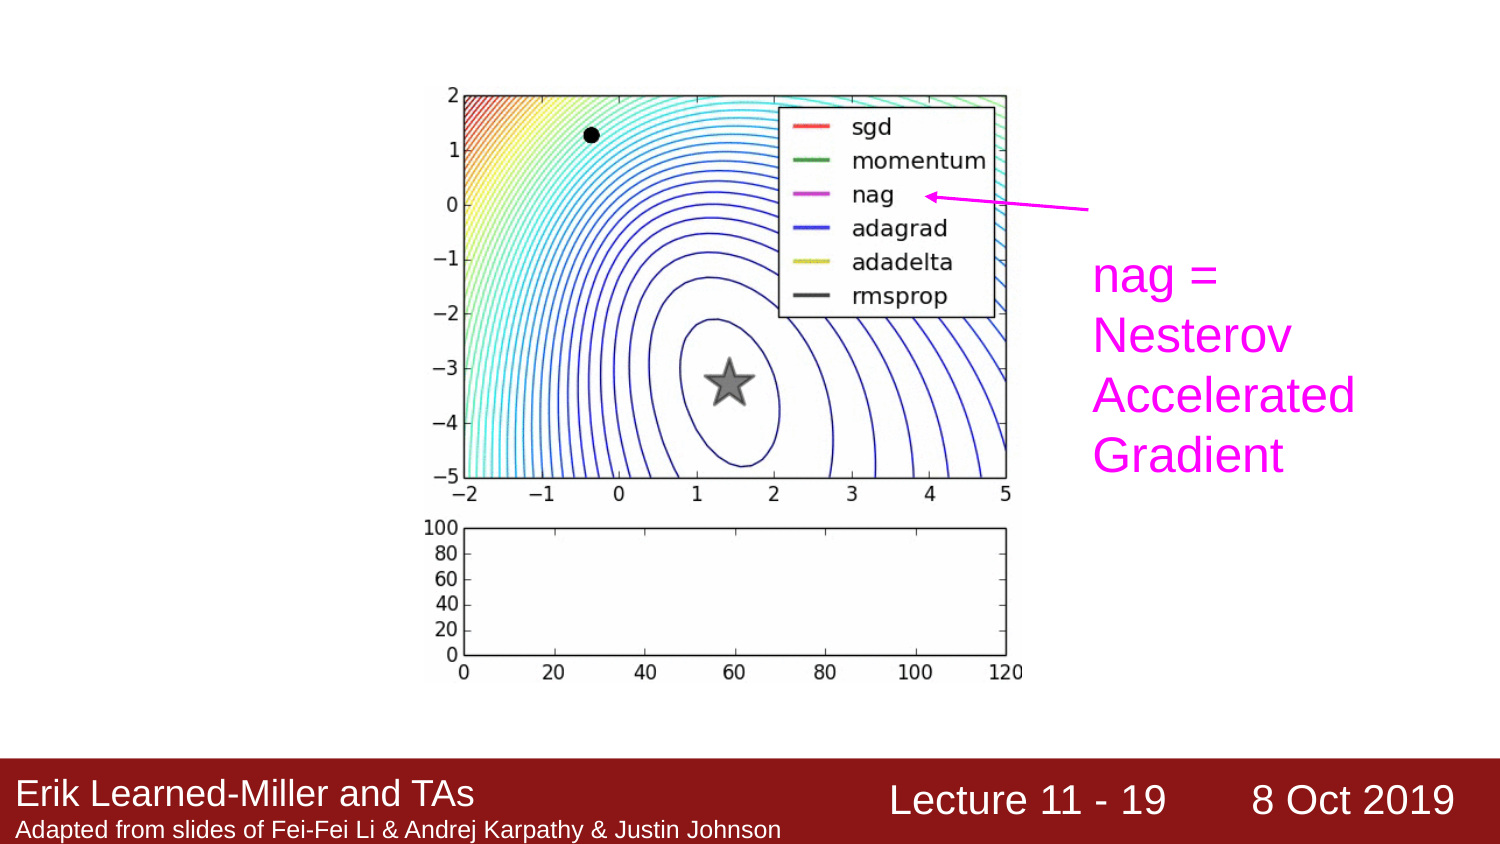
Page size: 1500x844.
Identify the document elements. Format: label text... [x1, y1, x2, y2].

slide_number ‹#› [1091, 765, 1182, 831]
text_box nag = Nesterov Accelerated Gradient [1077, 227, 1500, 386]
picture [424, 86, 1022, 683]
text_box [924, 196, 1089, 211]
